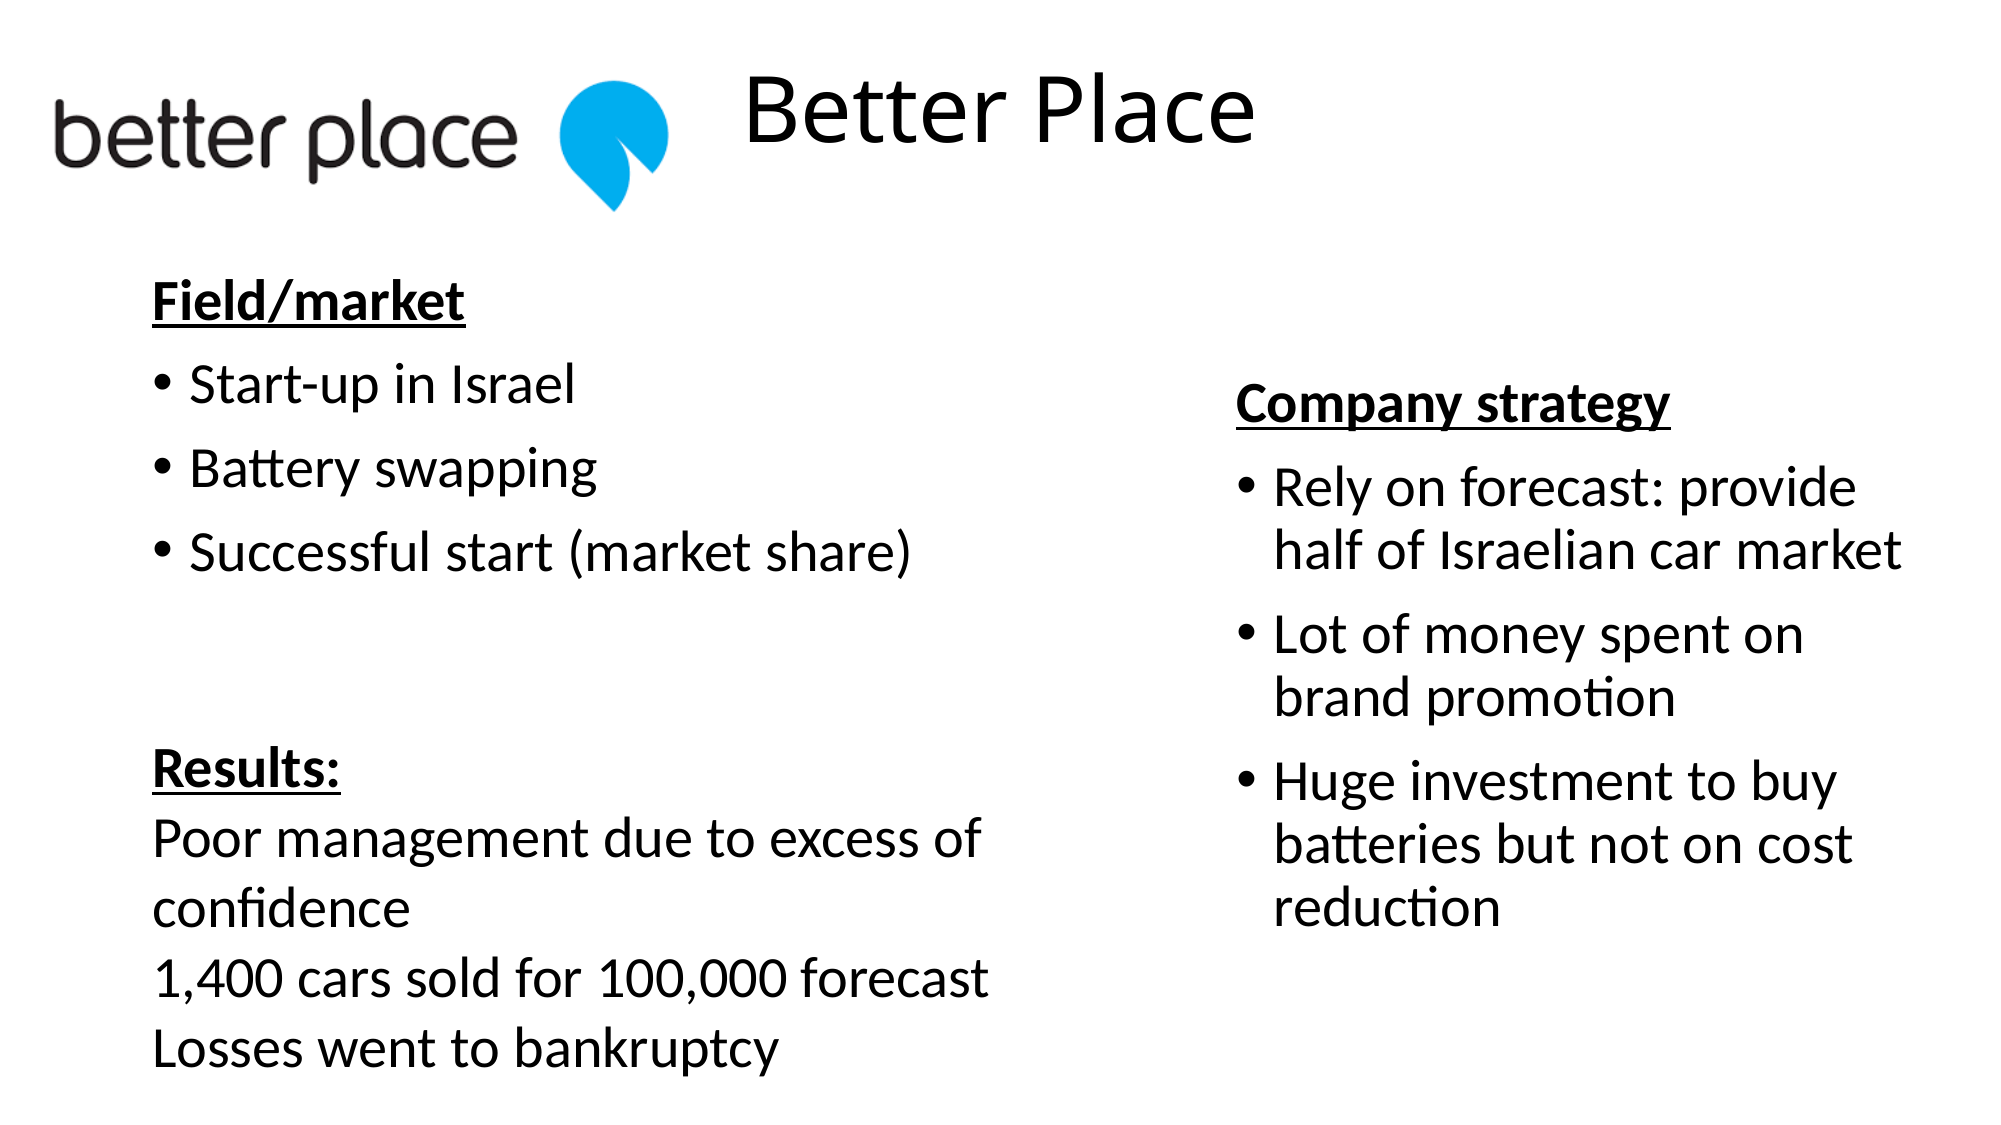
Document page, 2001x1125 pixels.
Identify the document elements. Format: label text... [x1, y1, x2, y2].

list Company strategy Rely on forecast: provide half of Israelian car market Lot of money spent on brand promotion Huge investment to buy batteries but not on cost reduction [1221, 365, 1958, 1079]
title Better Place [137, 4, 1863, 222]
text_box Results: Poor management due to excess of confidence 1,400 cars sold for 100,000 forecast Losses went to bankruptcy [137, 722, 1177, 1087]
picture [51, 77, 673, 216]
text_box Field/market Start-up in Israel Battery swapping Successful start (market share) [137, 262, 964, 722]
